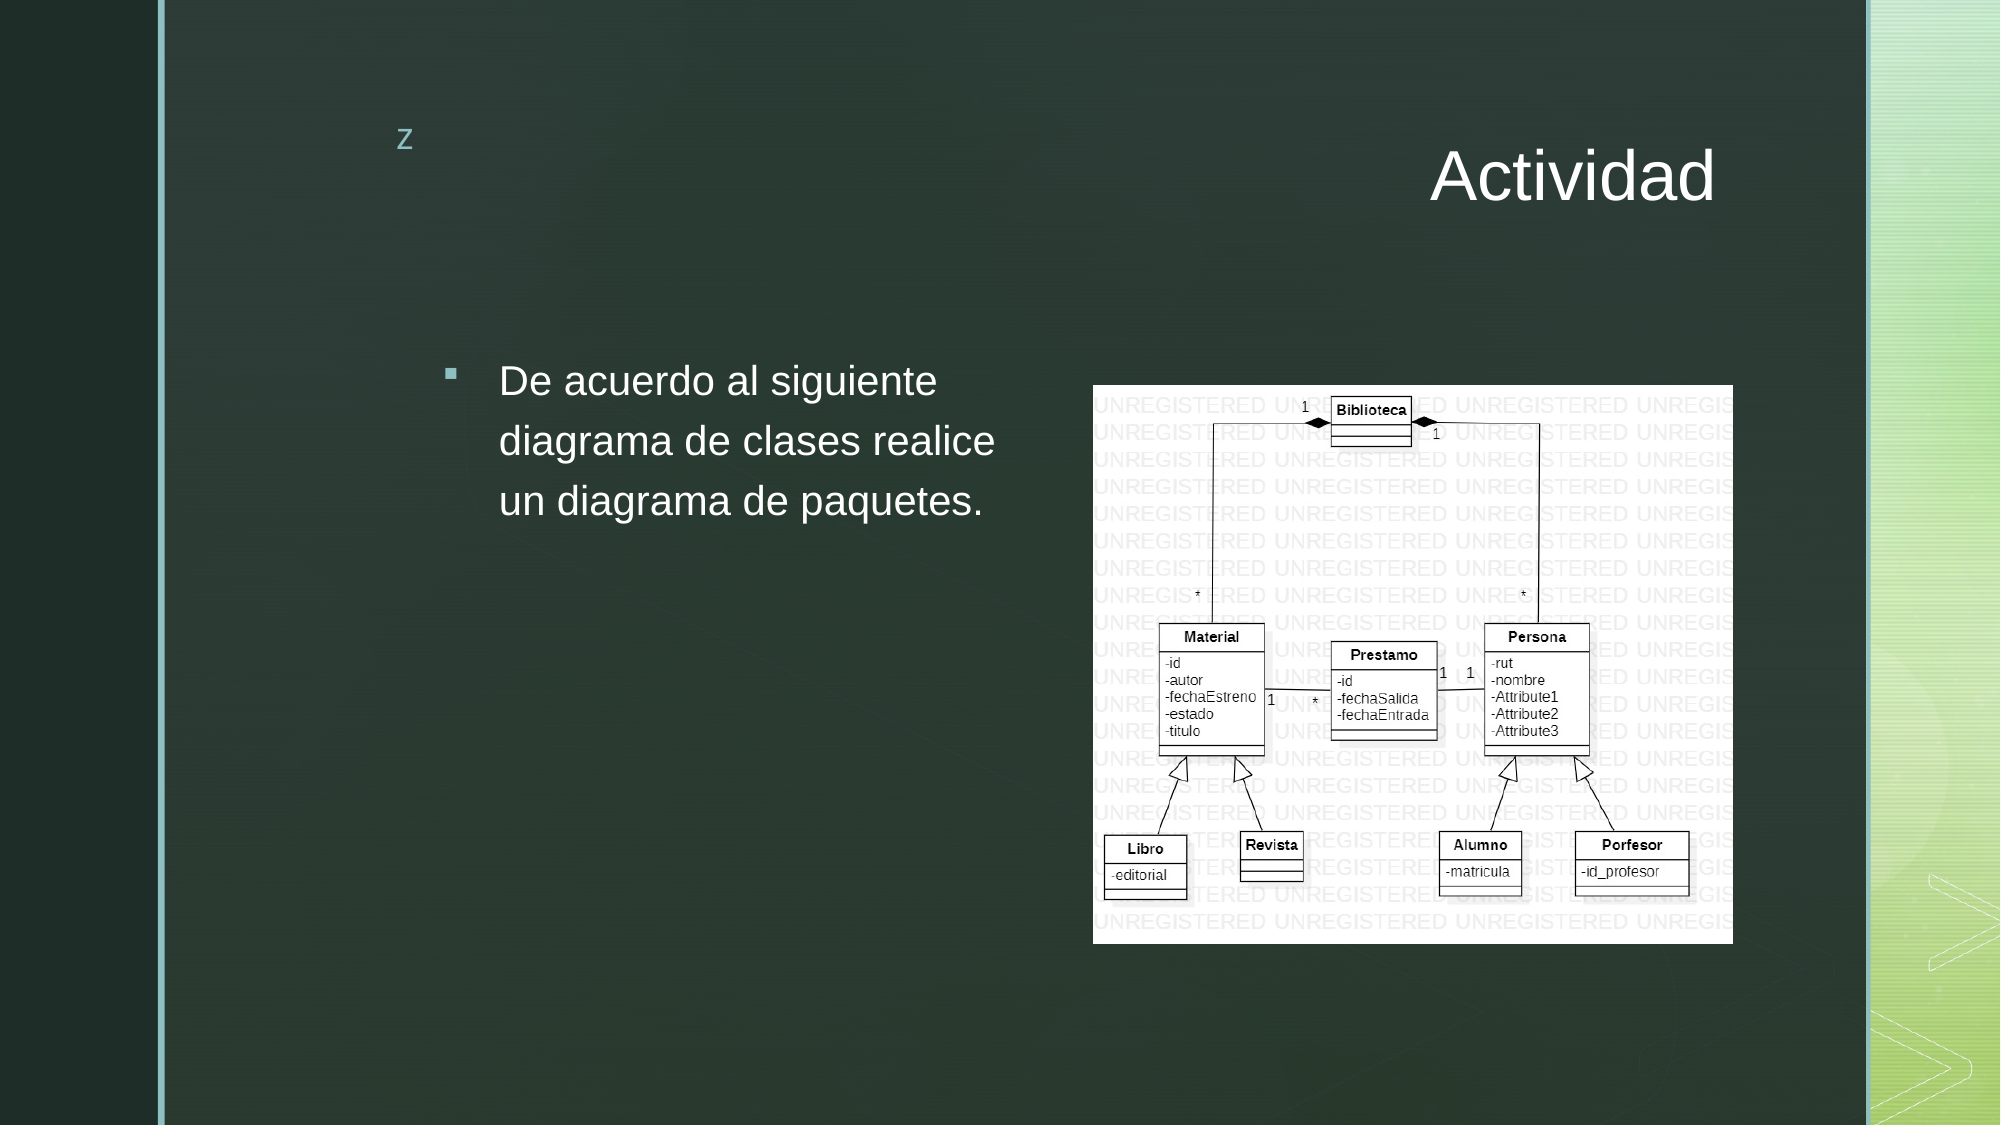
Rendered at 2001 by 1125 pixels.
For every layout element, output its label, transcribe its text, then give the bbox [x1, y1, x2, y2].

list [1093, 385, 1733, 944]
list De acuerdo al siguiente diagrama de clases realice un diagrama de paquetes. [427, 336, 1066, 993]
picture [1871, 0, 2001, 1125]
title Actividad [428, 132, 1733, 310]
